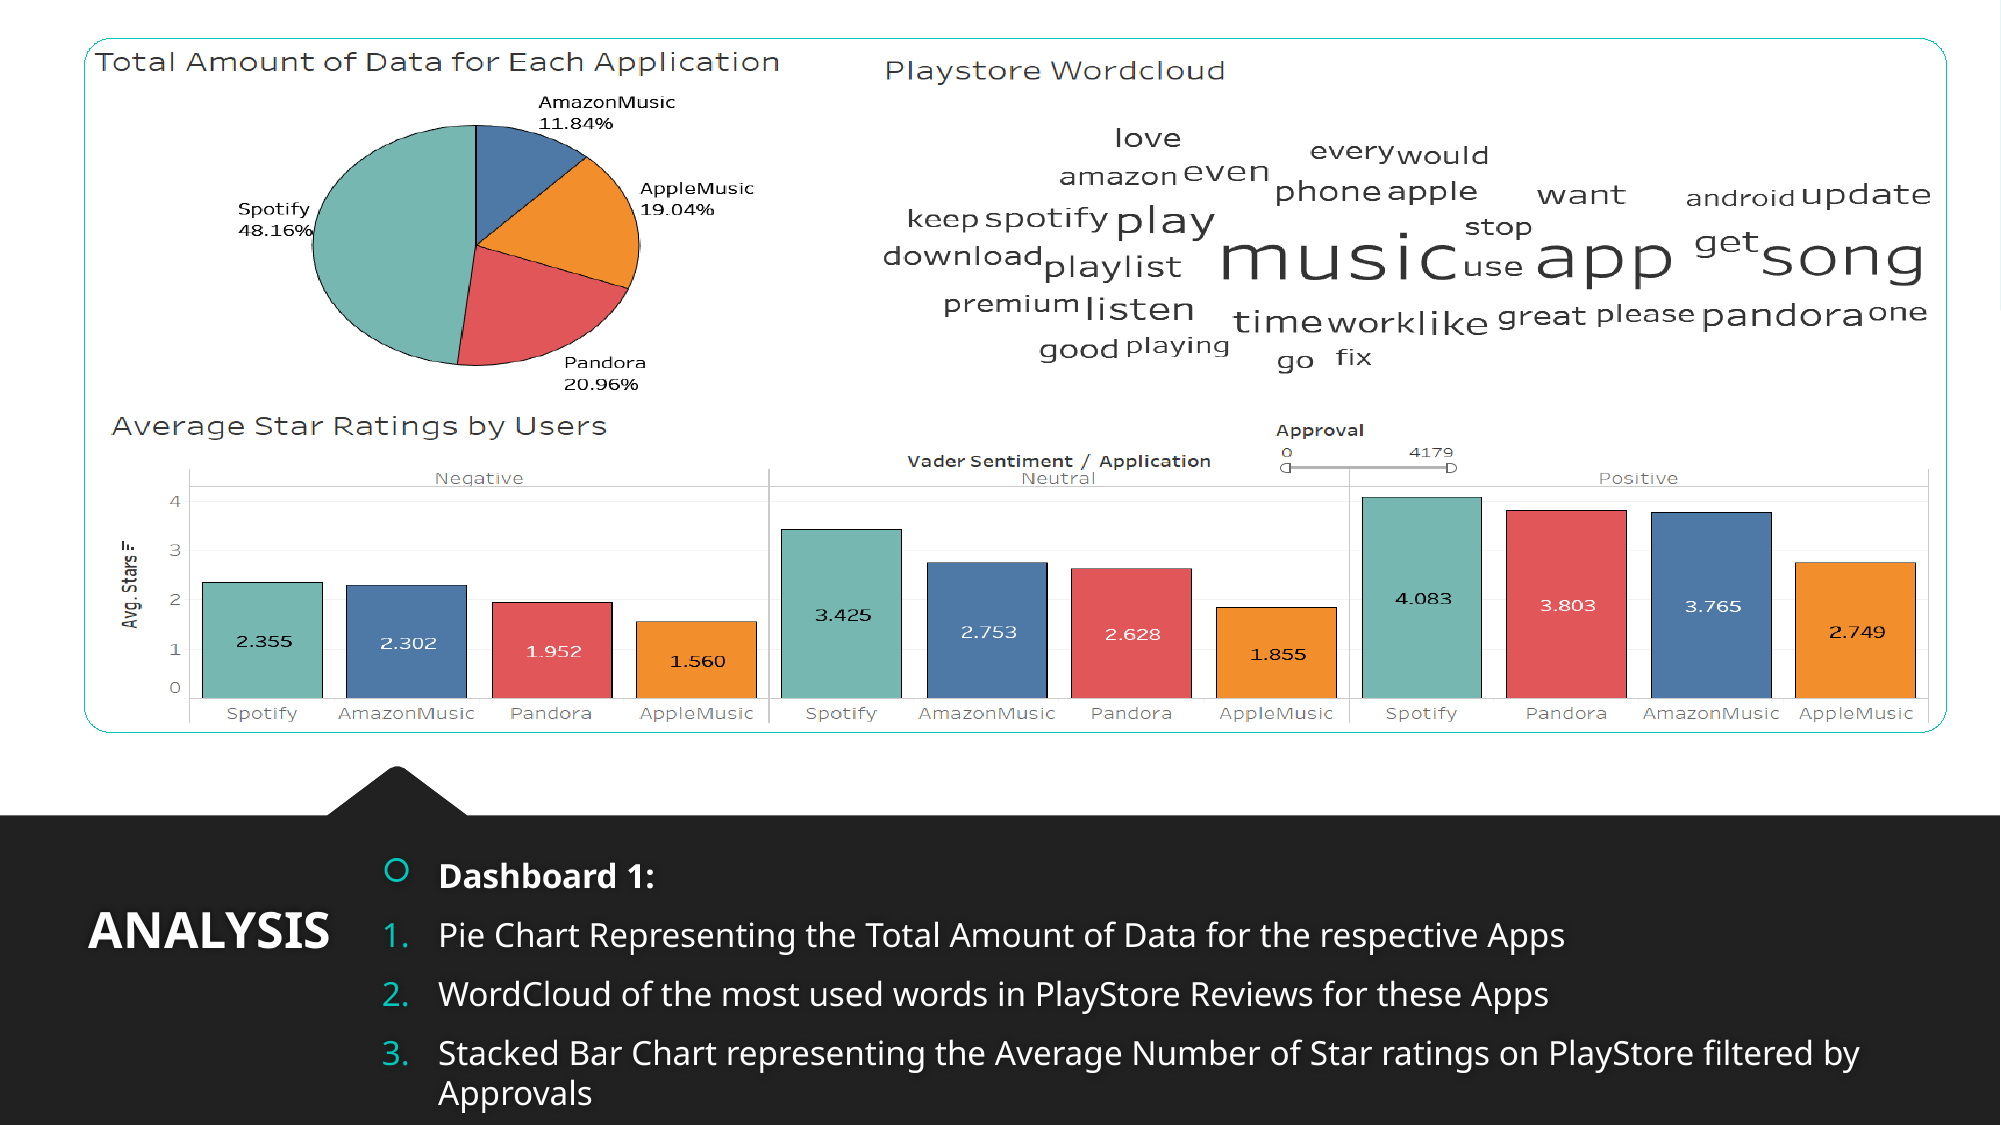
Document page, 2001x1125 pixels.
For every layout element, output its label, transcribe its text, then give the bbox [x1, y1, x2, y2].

text_box [0, 765, 2000, 1125]
list Dashboard 1: Pie Chart Representing the Total Amount of Data for the respective Apps WordCloud of the most used words in PlayStore Reviews for these Apps Stacked Bar Chart representing the Average Number of Star ratings on PlayStore filtered by Approvals [366, 847, 1972, 1125]
text_box [0, 0, 2000, 814]
picture [84, 38, 1947, 733]
title ANALYSIS [74, 849, 363, 1009]
